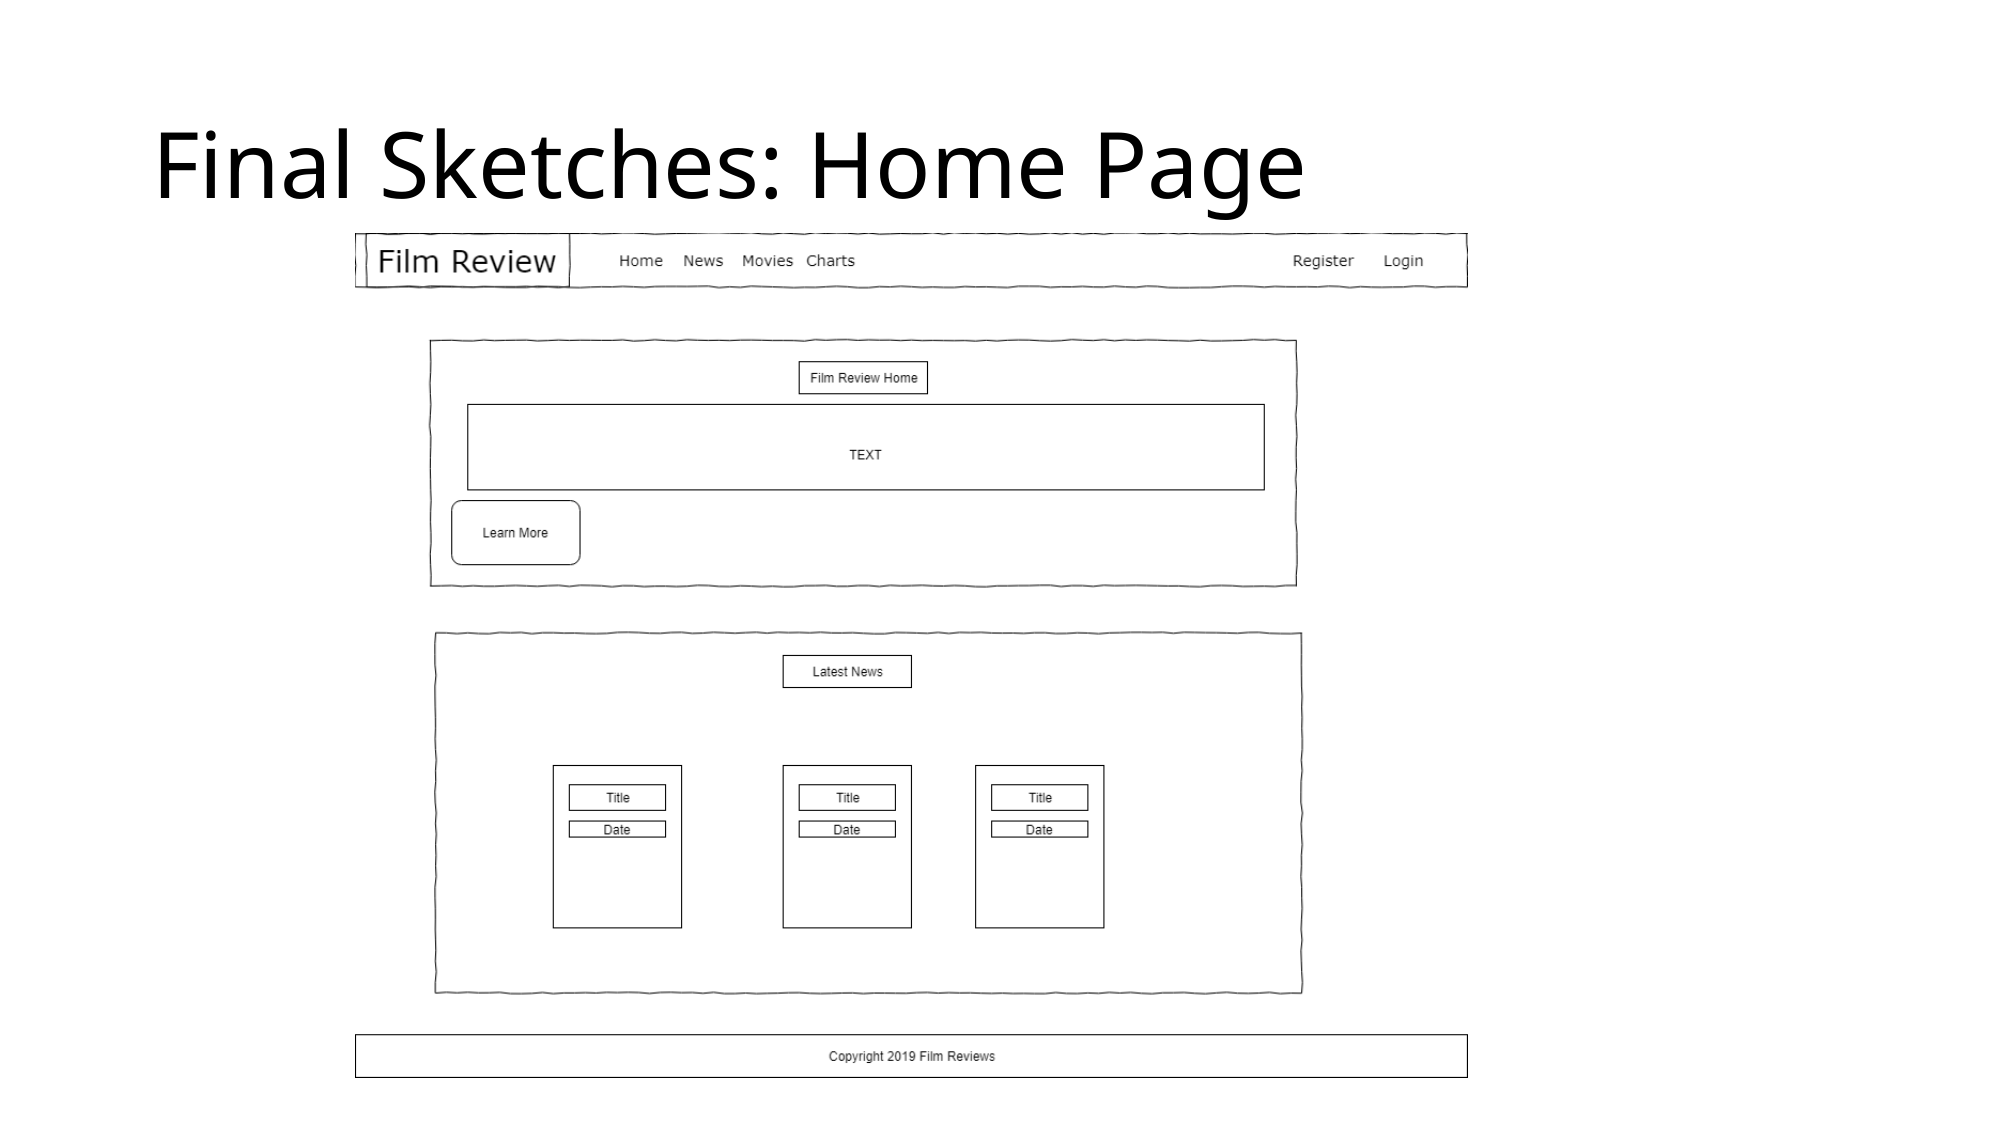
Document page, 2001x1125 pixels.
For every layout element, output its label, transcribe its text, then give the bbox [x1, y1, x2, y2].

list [355, 233, 1468, 1078]
title Final Sketches: Home Page [137, 59, 1863, 278]
